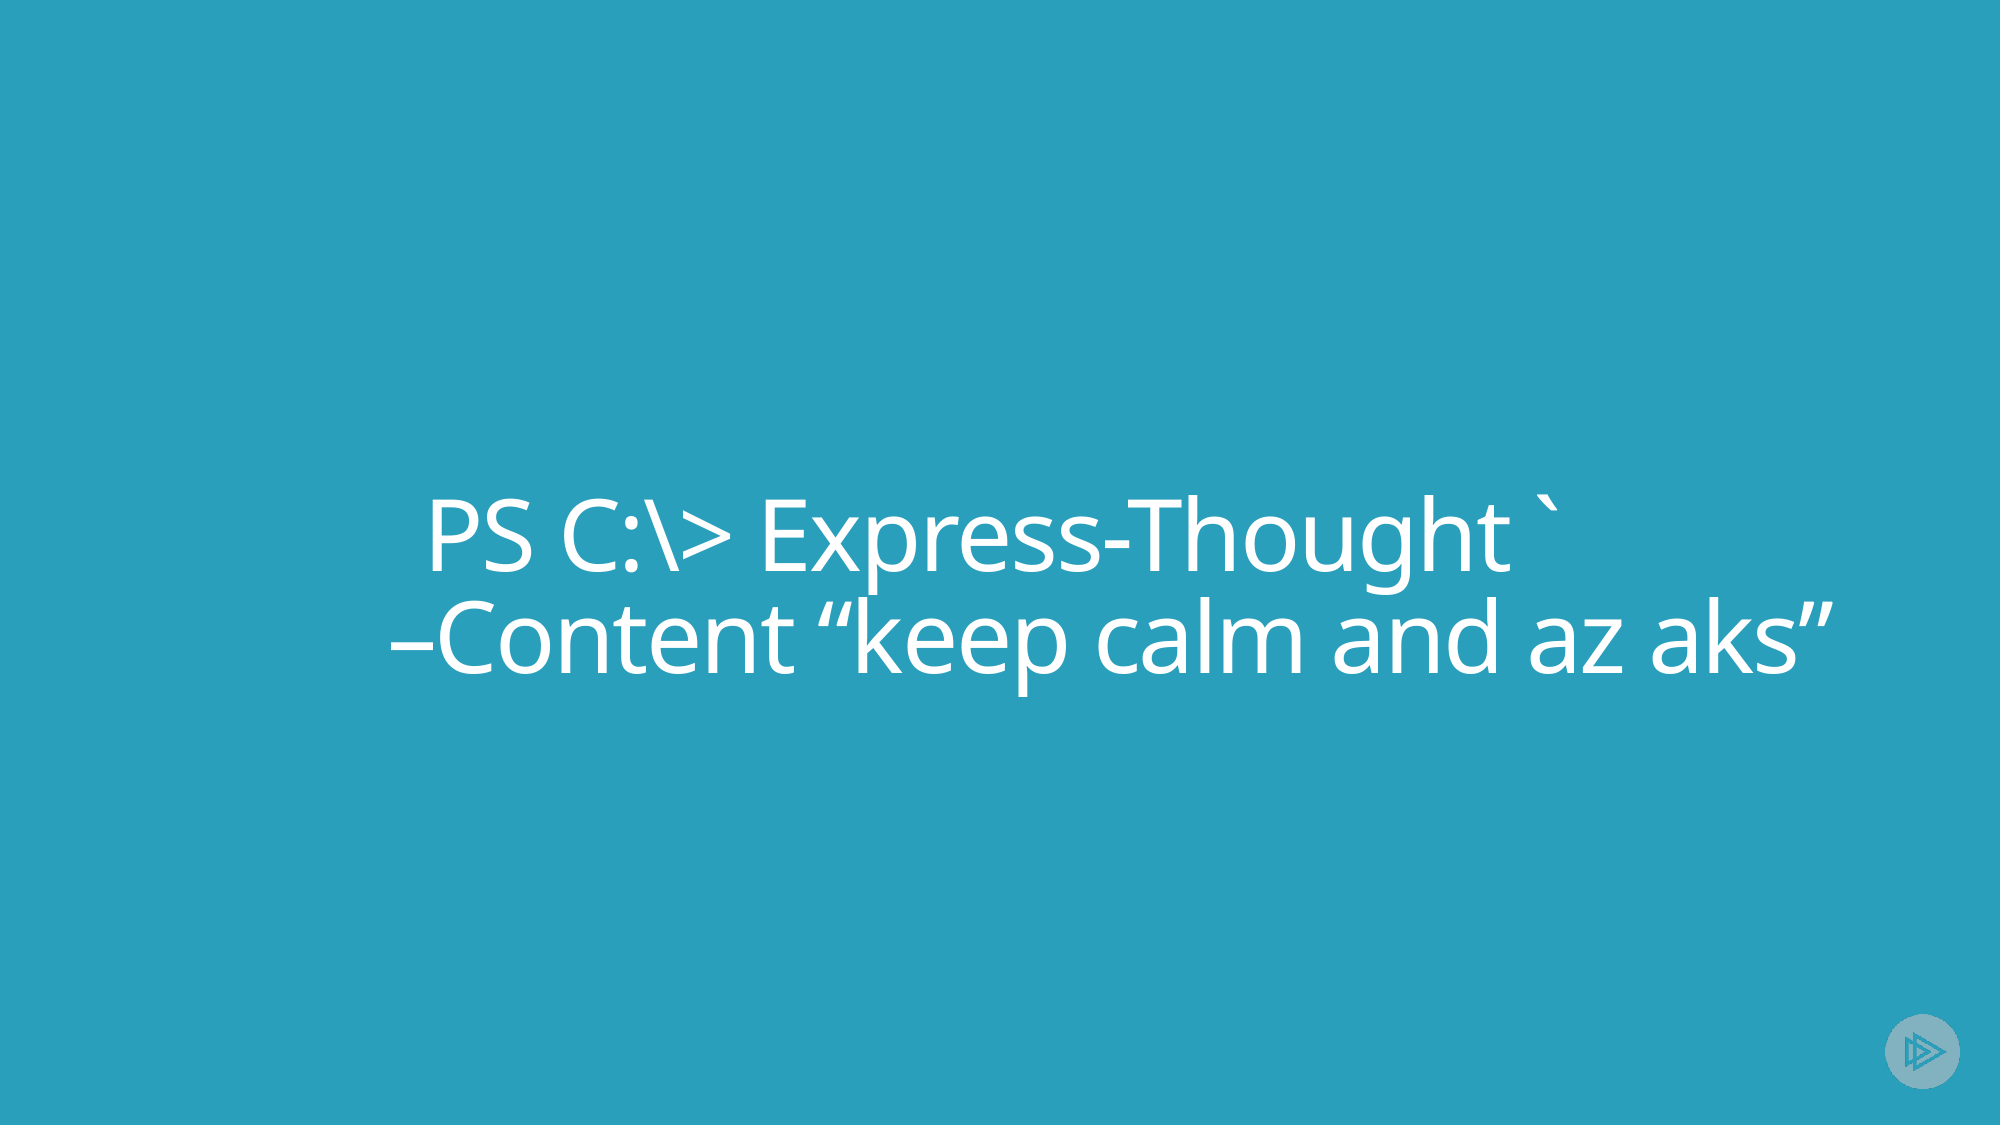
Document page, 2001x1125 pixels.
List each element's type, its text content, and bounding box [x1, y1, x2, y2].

title PS C:\> Express-Thought ` –Content “keep calm and az aks” [26, 165, 1974, 1019]
picture [1885, 1019, 1960, 1089]
